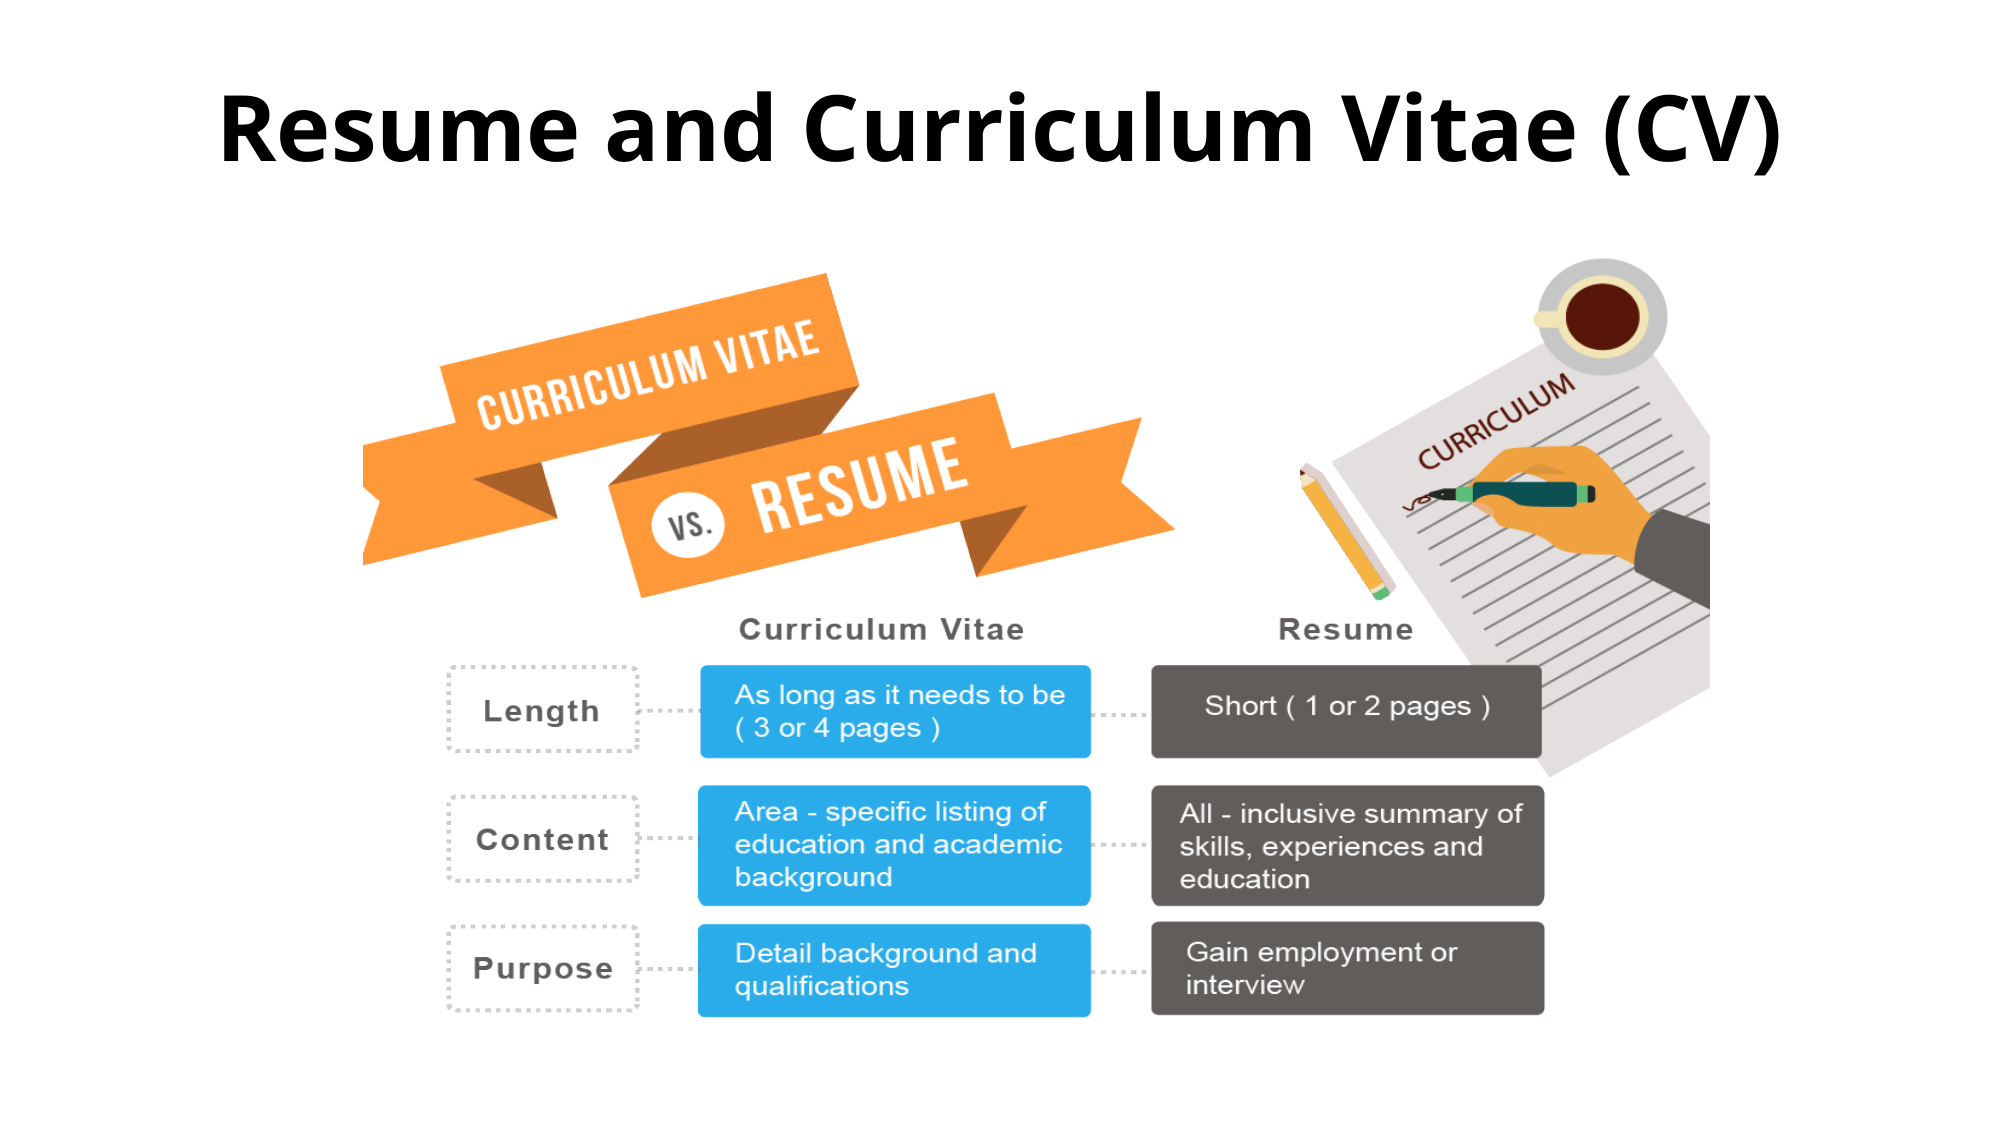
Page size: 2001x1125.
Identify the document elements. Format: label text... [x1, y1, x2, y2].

title Resume and Curriculum Vitae (CV) [137, 23, 1863, 241]
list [363, 254, 1710, 1102]
